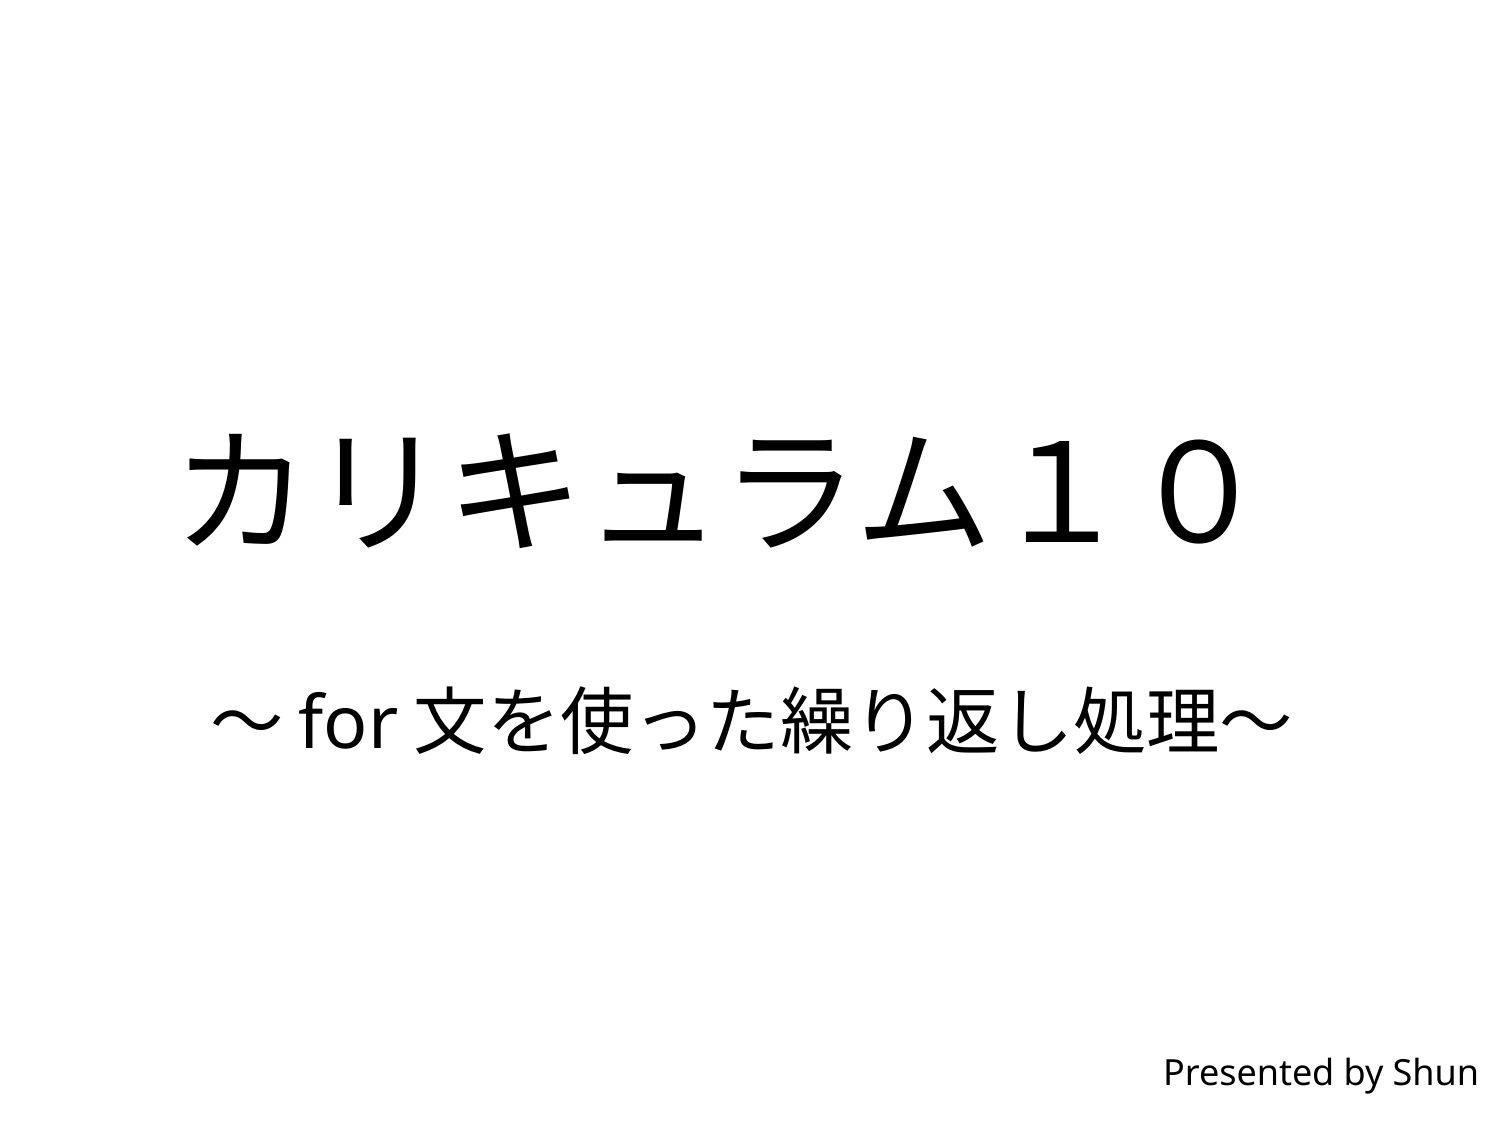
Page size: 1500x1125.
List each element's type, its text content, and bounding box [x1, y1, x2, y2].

title カリキュラム１０ [155, 317, 1314, 580]
text_box Presented by Shun [1142, 1047, 1500, 1125]
subtitle ～for文を使った繰り返し処理～ [188, 677, 1314, 794]
